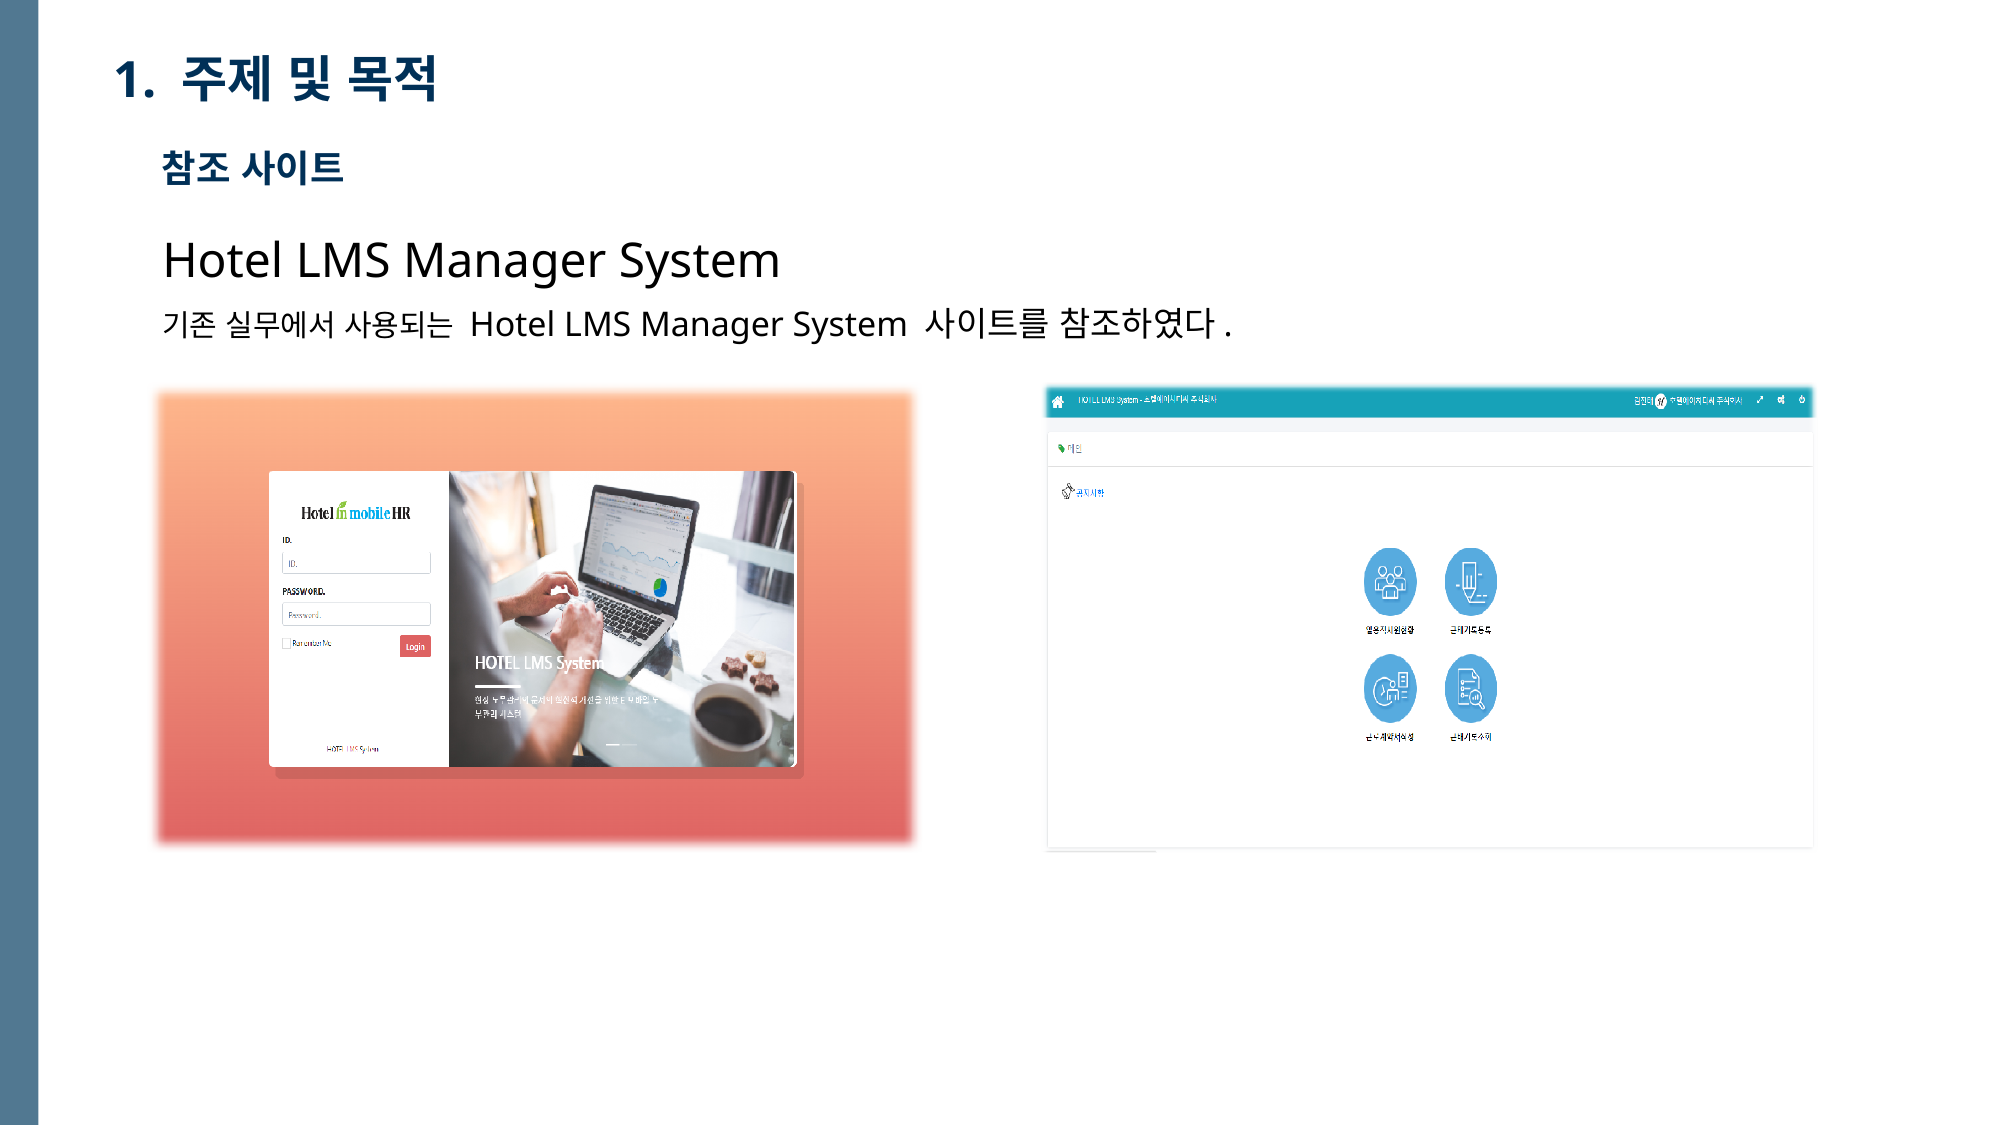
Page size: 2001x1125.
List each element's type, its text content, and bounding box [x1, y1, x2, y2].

text_box [0, 0, 39, 1125]
text_box 1. 주제 및 목적 [99, 40, 724, 115]
text_box 참조 사이트 [147, 137, 618, 198]
picture [147, 382, 923, 853]
picture [1041, 382, 1818, 853]
list Hotel LMS Manager System 기존 실무에서 사용되는 Hotel LMS Manager System 사이트를 참조하였다. [147, 228, 1818, 353]
